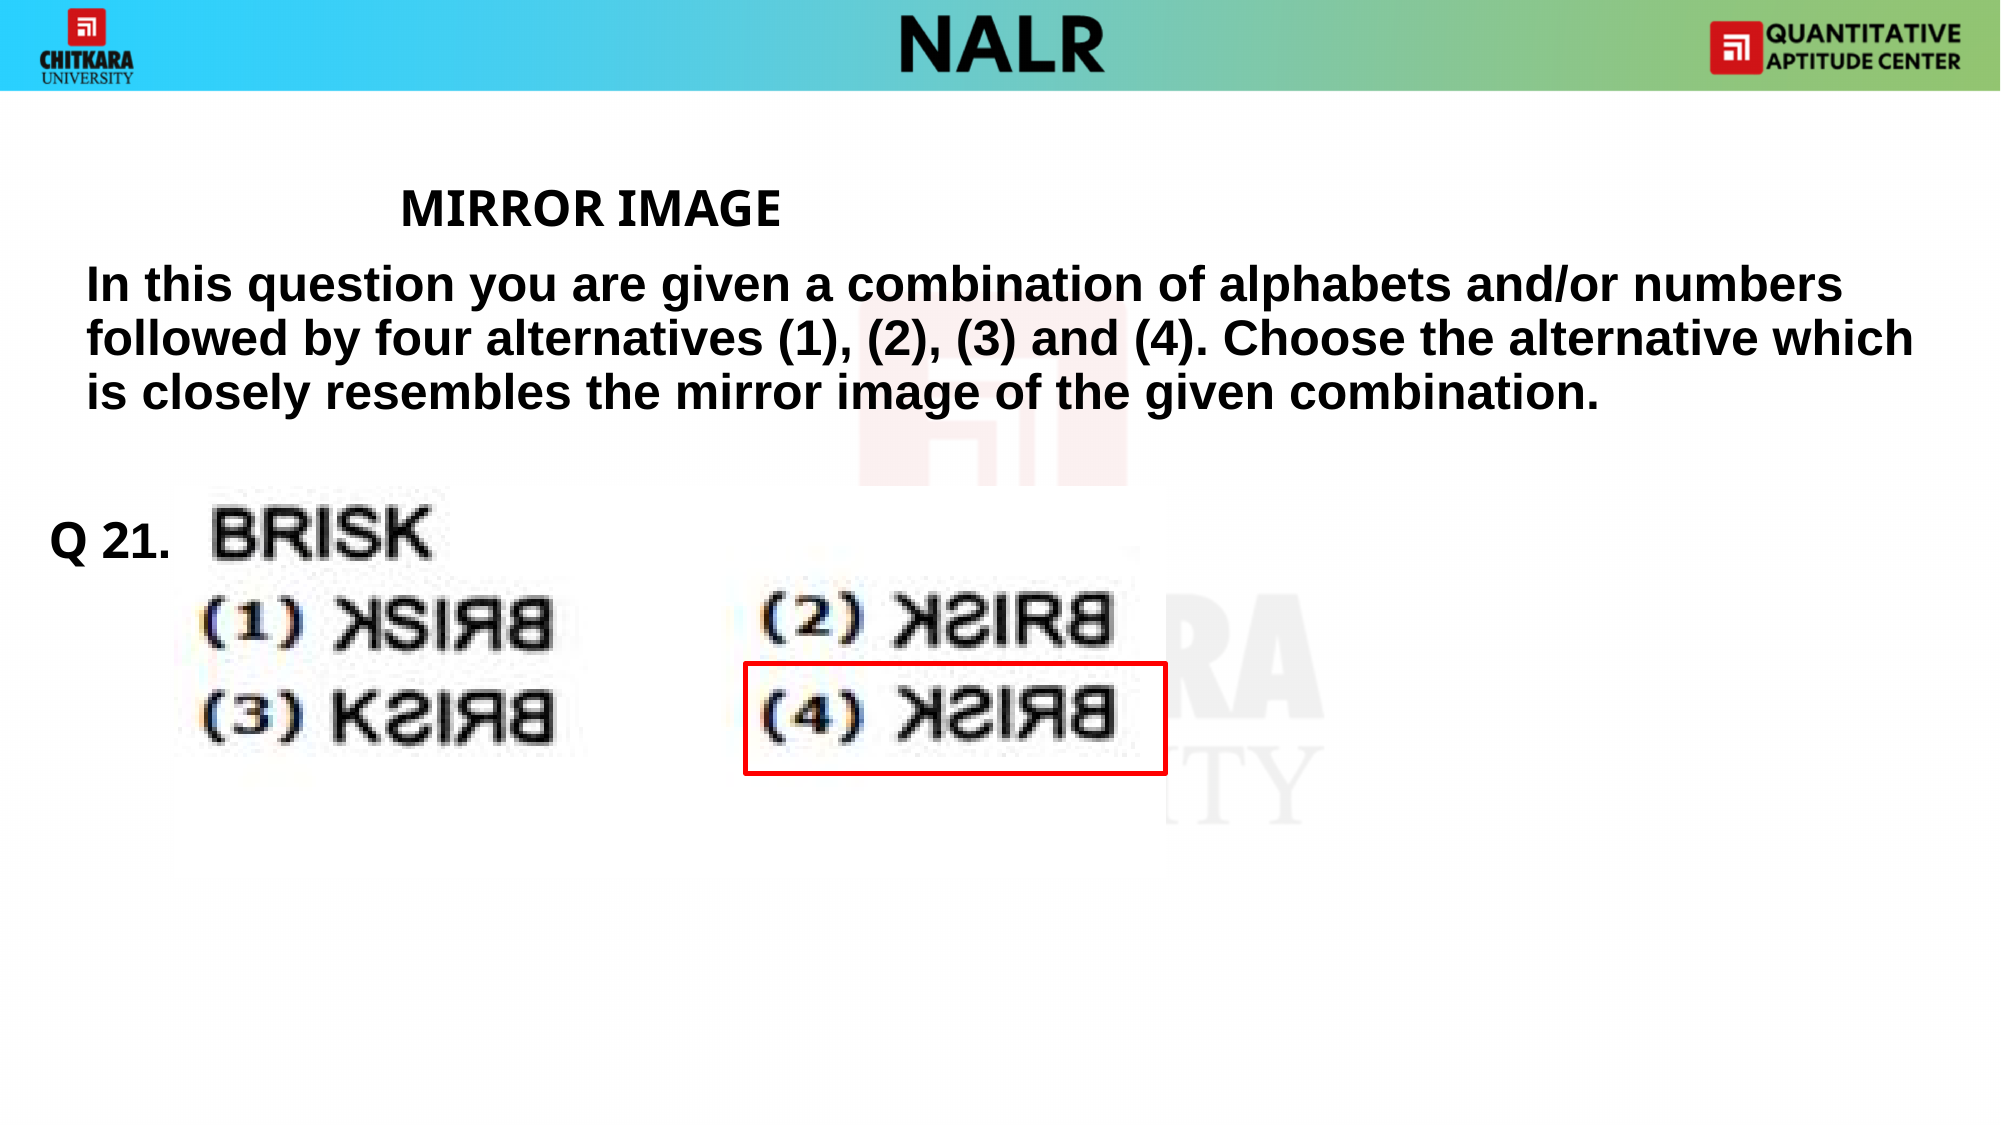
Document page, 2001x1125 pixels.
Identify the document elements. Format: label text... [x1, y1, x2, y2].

picture [0, 0, 2001, 1125]
list MIRROR IMAGE In this question you are given a combination of alphabets and/or numbers followed by four alternatives (1), (2), (3) and (4). Choose the alternative which is closely resembles the mirror image of the given combination. Q 21. [33, 175, 1959, 1053]
